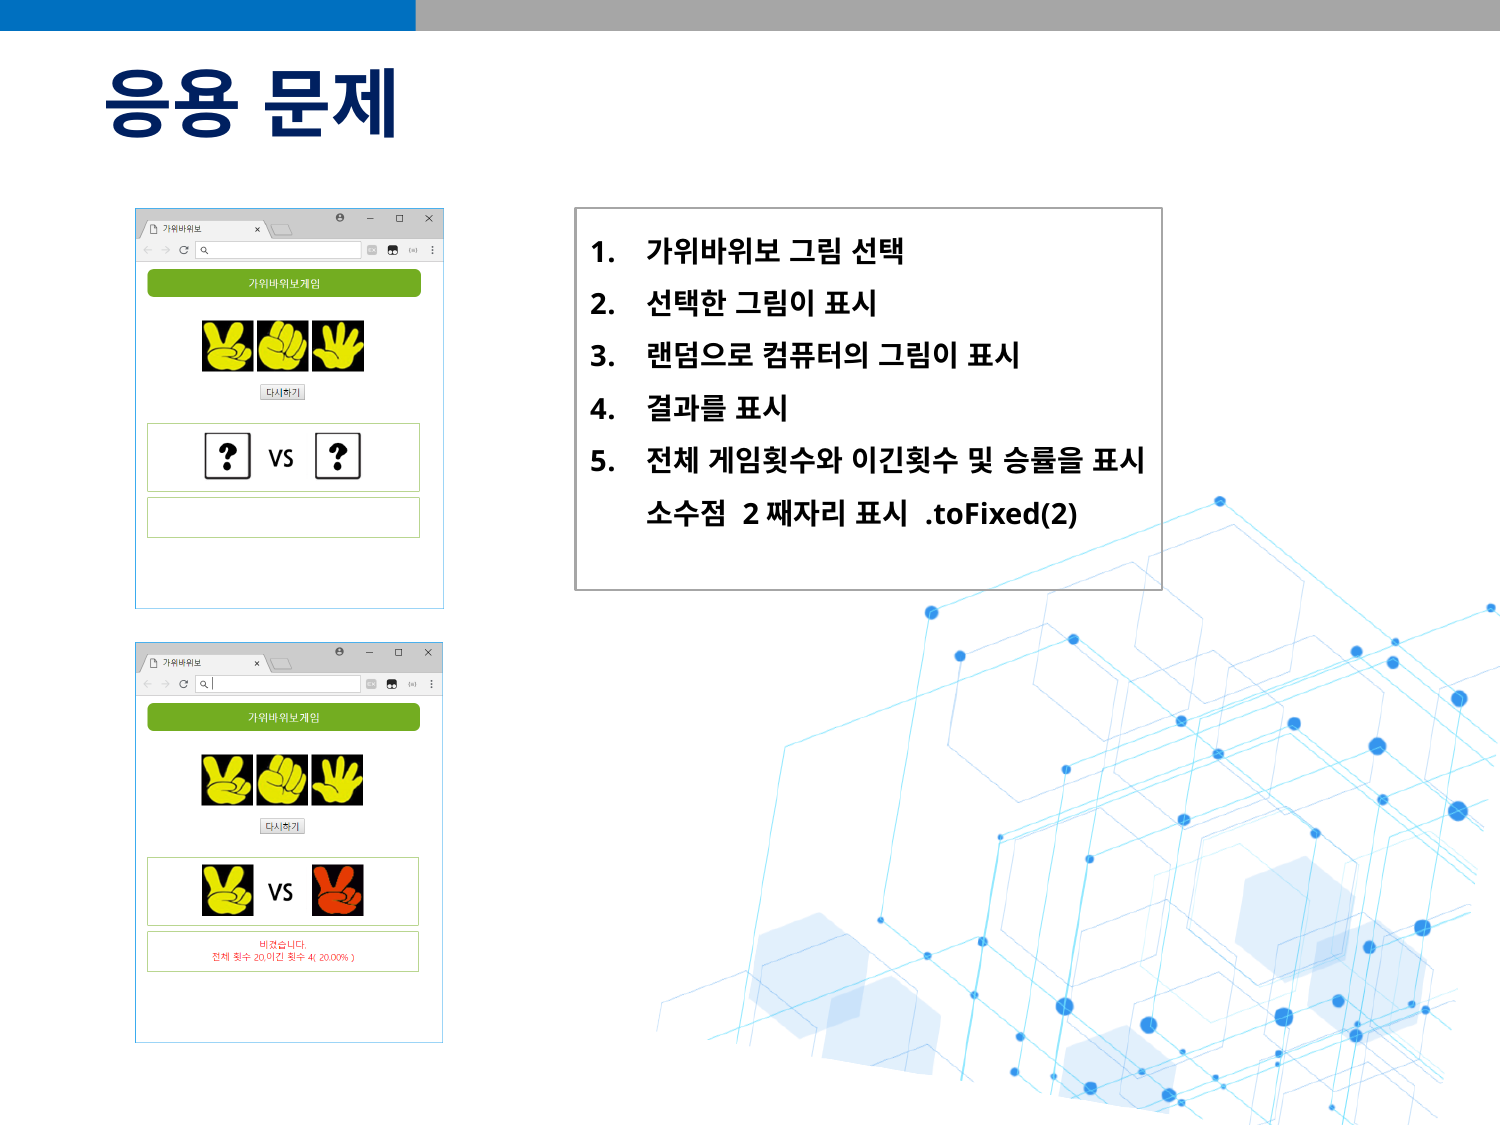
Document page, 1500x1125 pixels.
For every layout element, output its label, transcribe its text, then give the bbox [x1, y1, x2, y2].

picture [135, 207, 444, 609]
text_box 가위바위보 그림 선택 선택한 그림이 표시 랜덤으로 컴퓨터의 그림이 표시 결과를 표시 전체 게임횟수와 이긴횟수 및 승률을 표시 소수점 2째자리 표시 .toFixed(2) [575, 208, 1162, 590]
picture [550, 436, 1500, 1125]
picture [135, 641, 444, 1043]
title 응용 문제 [88, 48, 1412, 155]
